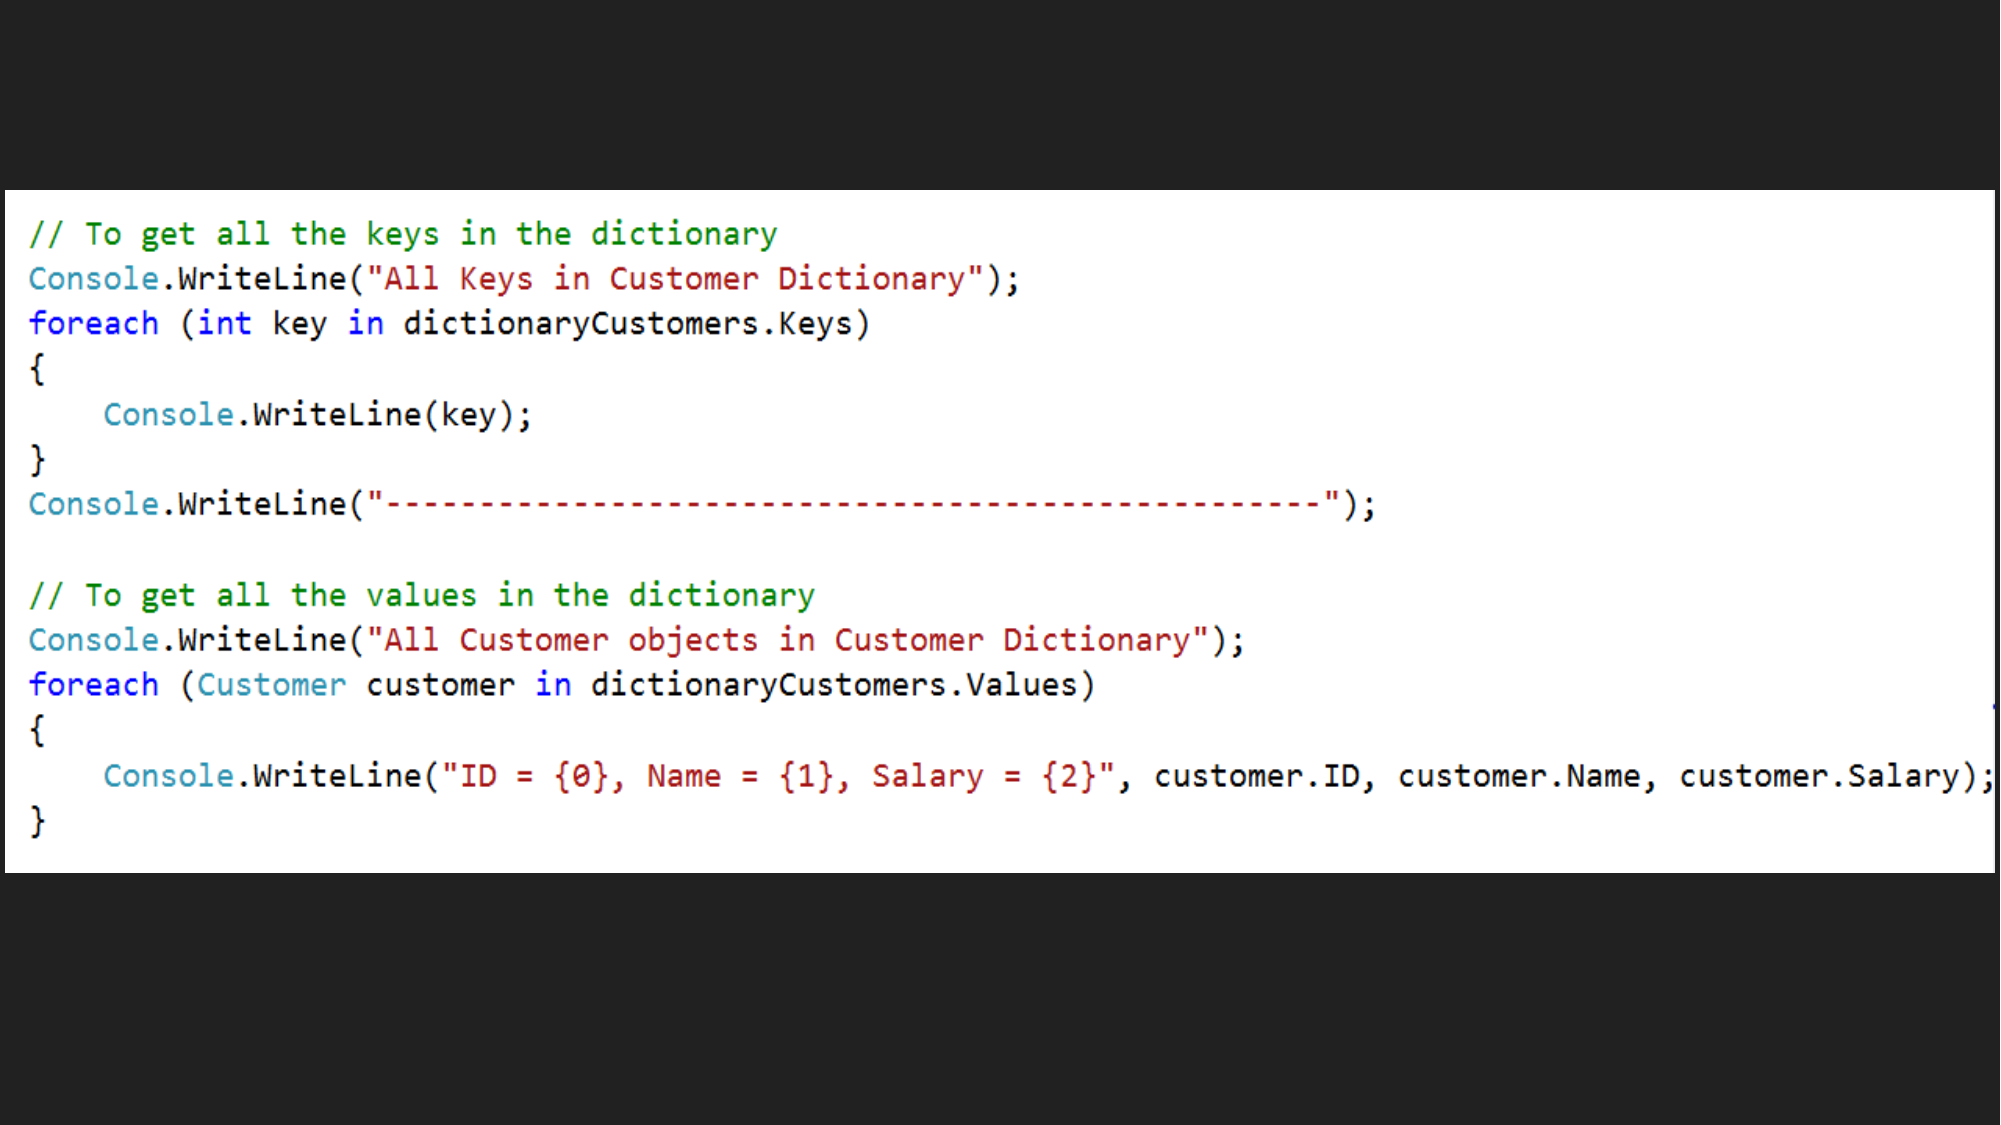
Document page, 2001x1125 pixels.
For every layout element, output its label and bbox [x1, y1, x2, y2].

picture [5, 190, 1995, 873]
